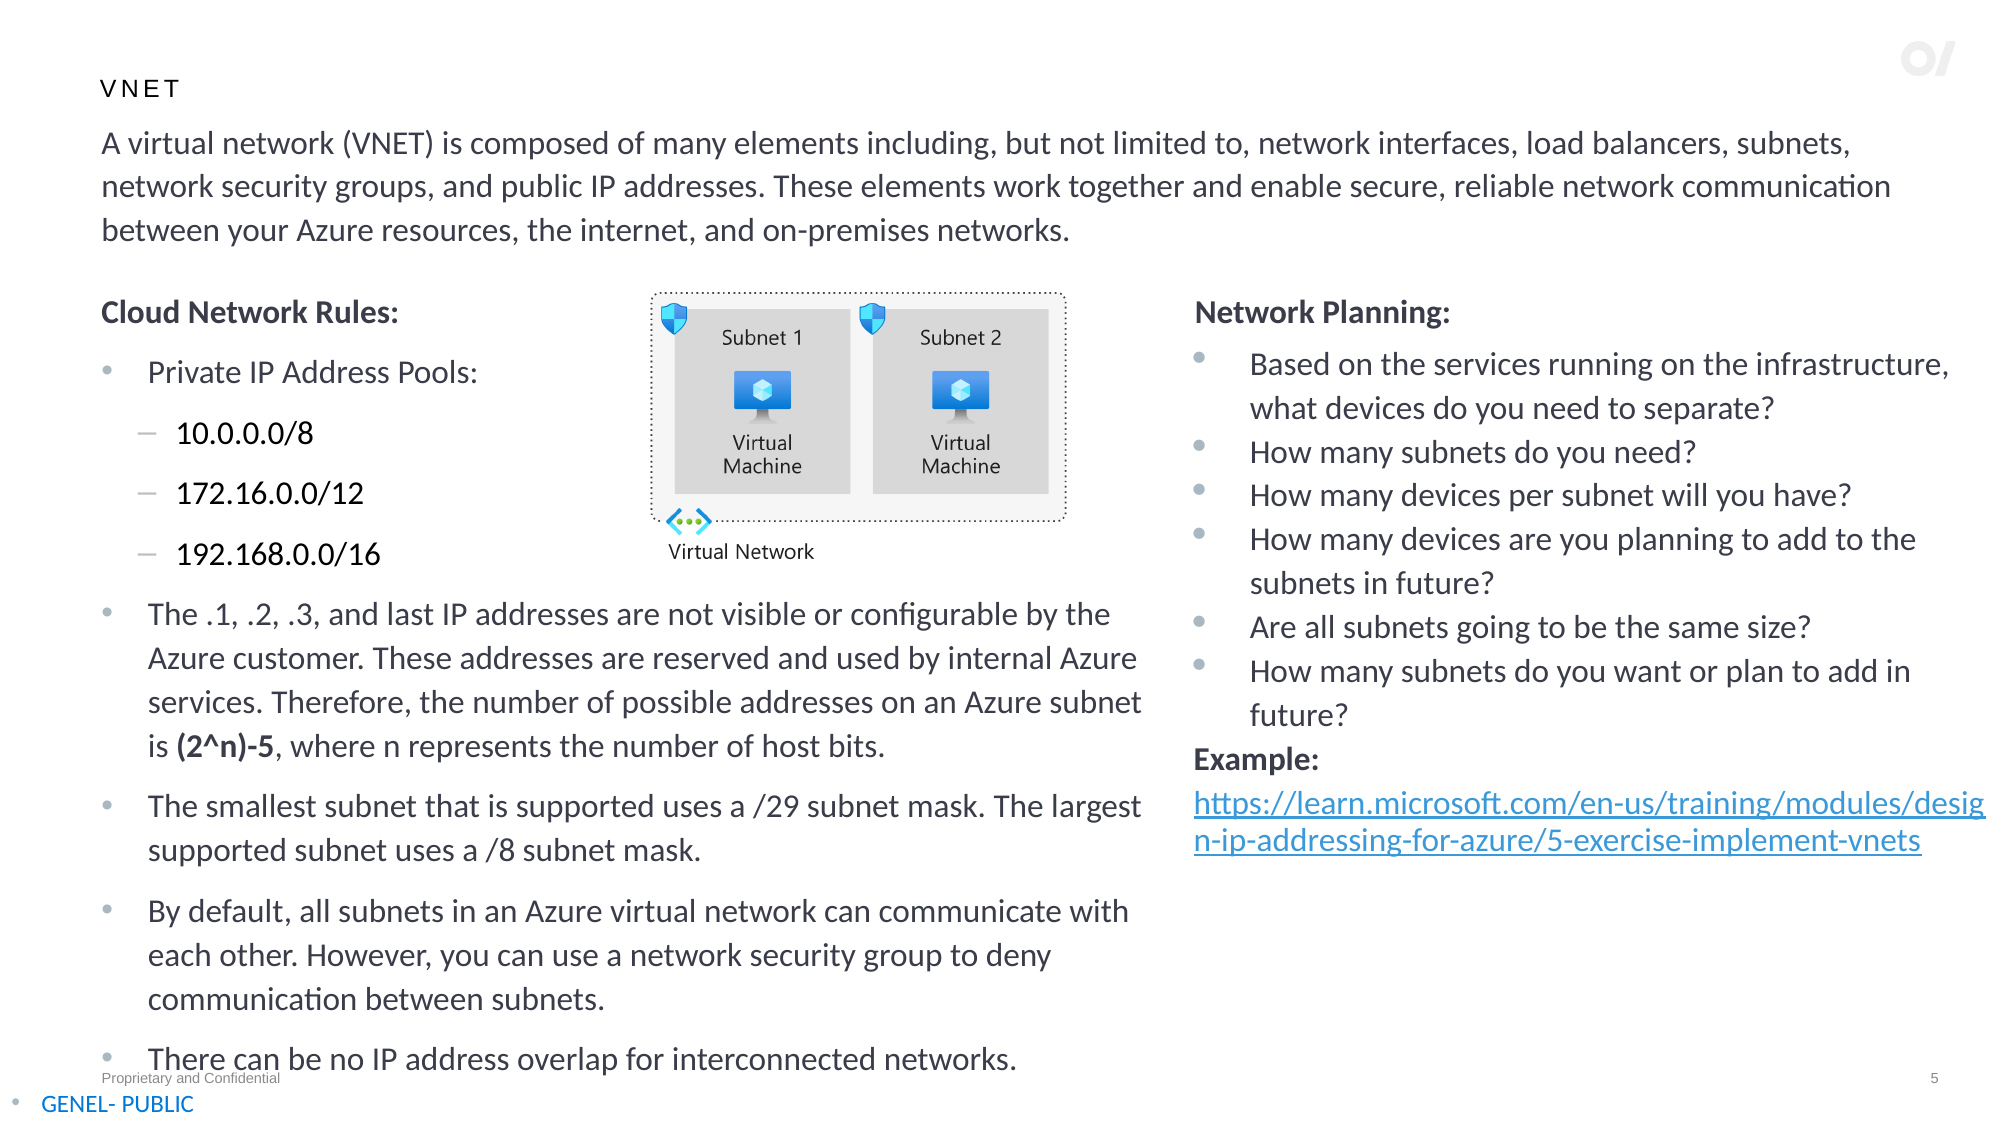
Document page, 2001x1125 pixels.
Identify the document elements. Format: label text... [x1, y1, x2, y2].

text_box Cloud Network Rules: Private IP Address Pools: 10.0.0.0/8 172.16.0.0/12 192.168.0.0/16 The .1, .2, .3, and last IP addresses are not visible or configurable by the Azure customer. These addresses are reserved and used by internal Azure services. Therefore, the number of possible addresses on an Azure subnet is (2^n)-5, where n represents the number of host bits. The smallest subnet that is supported uses a /29 subnet mask. The largest supported subnet uses a /8 subnet mask. By default, all subnets in an Azure virtual network can communicate with each other. However, you can use a network security group to deny communication between subnets. There can be no IP address overlap for interconnected networks. [99, 285, 1166, 1083]
text_box Network Planning: Based on the services running on the infrastructure, what devices do you need to separate? How many subnets do you need? How many devices per subnet will you have? How many devices are you planning to add to the subnets in future? Are all subnets going to be the same size? How many subnets do you want or plan to add in future? Example: https://learn.microsoft.com/en-us/training/modules/design-ip-addressing-for-azure/5-exercise-implement-vnets [1193, 285, 1994, 1083]
list A virtual network (VNET) is composed of many elements including, but not limited to, network interfaces, load balancers, subnets, network security groups, and public IP addresses. These elements work together and enable secure, reliable network communication between your Azure resources, the internet, and on-premises networks. [99, 117, 1900, 262]
picture [646, 287, 1078, 563]
title VNET [99, 75, 1900, 117]
